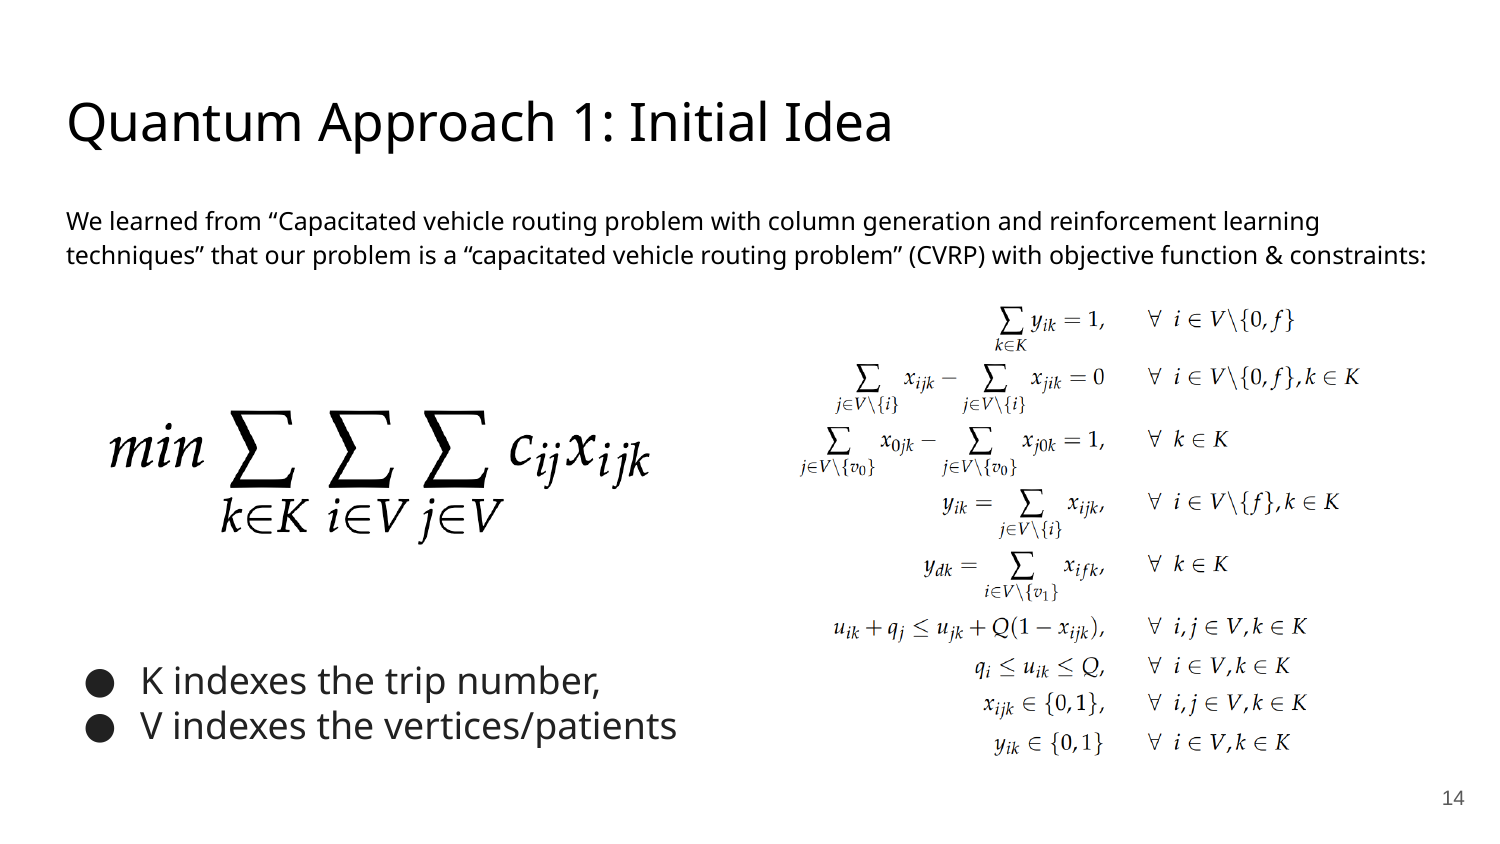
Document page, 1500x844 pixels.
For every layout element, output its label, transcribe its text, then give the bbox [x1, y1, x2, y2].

title Quantum Approach 1: Initial Idea [51, 72, 1449, 167]
slide_number ‹#› [1389, 764, 1480, 830]
picture [70, 343, 690, 573]
picture [784, 295, 1363, 767]
list We learned from “Capacitated vehicle routing problem with column generation and reinforcement learning techniques” that our problem is a “capacitated vehicle routing problem” (CVRP) with objective function & constraints: [51, 185, 1449, 304]
text_box K indexes the trip number, V indexes the vertices/patients [50, 641, 779, 749]
